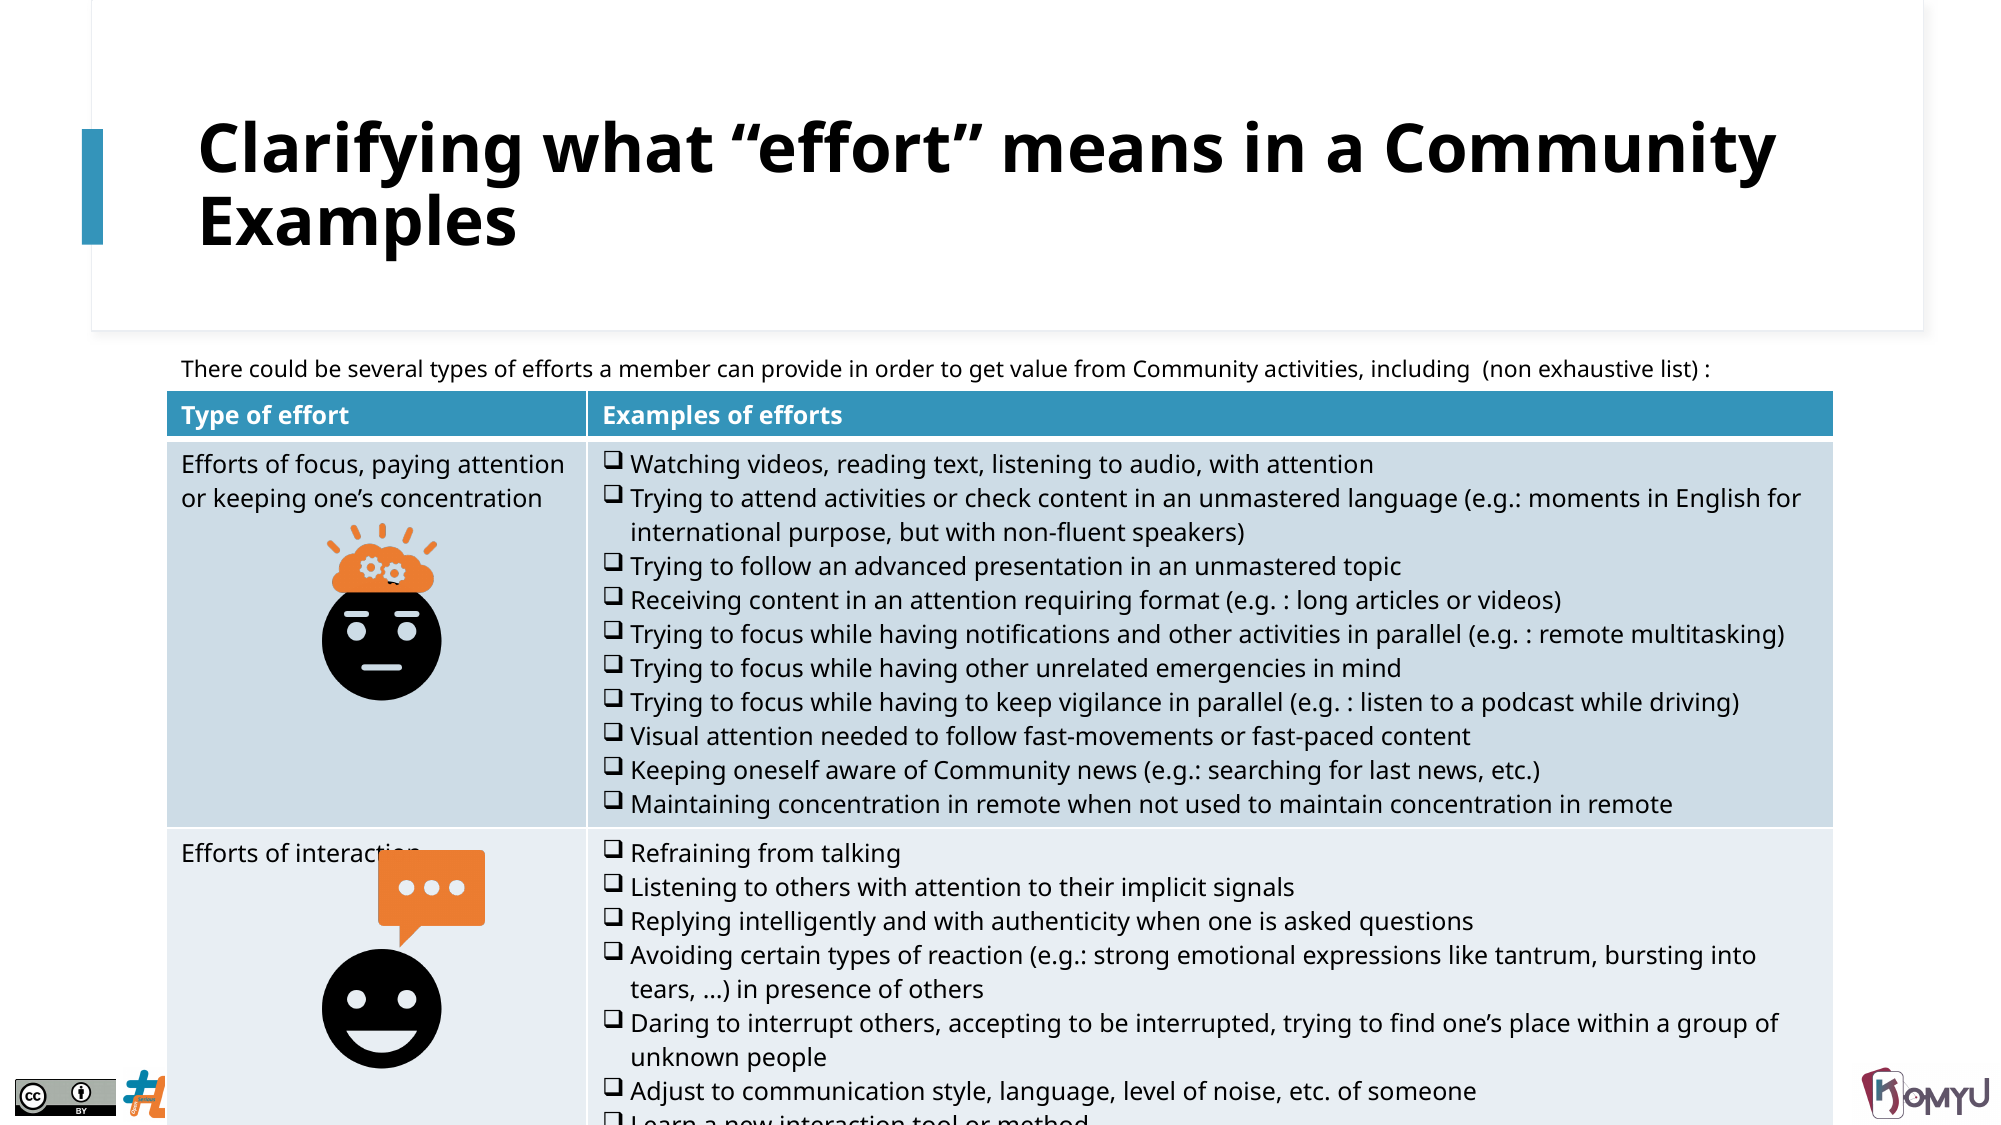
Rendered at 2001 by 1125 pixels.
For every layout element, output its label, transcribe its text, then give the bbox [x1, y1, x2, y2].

title Clarifying what “effort” means in a Community Examples [183, 90, 1851, 284]
table_cell Efforts of interaction [167, 829, 586, 1125]
table_cell Watching videos, reading text, listening to audio, with attention Trying to attend activities or check content in an unmastered language (e.g.: moments in English for international purpose, but with non-fluent speakers) Trying to follow an advanced presentation in an unmastered topic Receiving content in an attention requiring format (e.g. : long articles or videos) Trying to focus while having notifications and other activities in parallel (e.g. : remote multitasking) Trying to focus while having other unrelated emergencies in mind Trying to focus while having to keep vigilance in parallel (e.g. : listen to a podcast while driving) Visual attention needed to follow fast-movements or fast-paced content Keeping oneself aware of Community news (e.g.: searching for last news, etc.) Maintaining concentration in remote when not used to maintain concentration in remote [588, 442, 1833, 827]
picture [306, 823, 507, 1084]
picture [15, 1079, 116, 1116]
picture [306, 482, 457, 716]
table_cell Efforts of focus, paying attention or keeping one’s concentration [167, 442, 586, 827]
picture [1852, 1063, 2000, 1125]
table_cell Refraining from talking Listening to others with attention to their implicit signals Replying intelligently and with authenticity when one is asked questions Avoiding certain types of reaction (e.g.: strong emotional expressions like tantrum, bursting into tears, …) in presence of others Daring to interrupt others, accepting to be interrupted, trying to find one’s place within a group of unknown people Adjust to communication style, language, level of noise, etc. of someone Learn a new interaction tool or method Finding one’s way in a difficult user interface (low usability, bugs, difficulties to read, slowness, etc.) [588, 829, 1833, 1125]
table_header Examples of efforts [588, 391, 1833, 436]
list There could be several types of efforts a member can provide in order to get value from Community activities, including (non exhaustive list) : [166, 343, 1834, 389]
picture [123, 1067, 165, 1122]
table_header Type of effort [167, 391, 586, 436]
